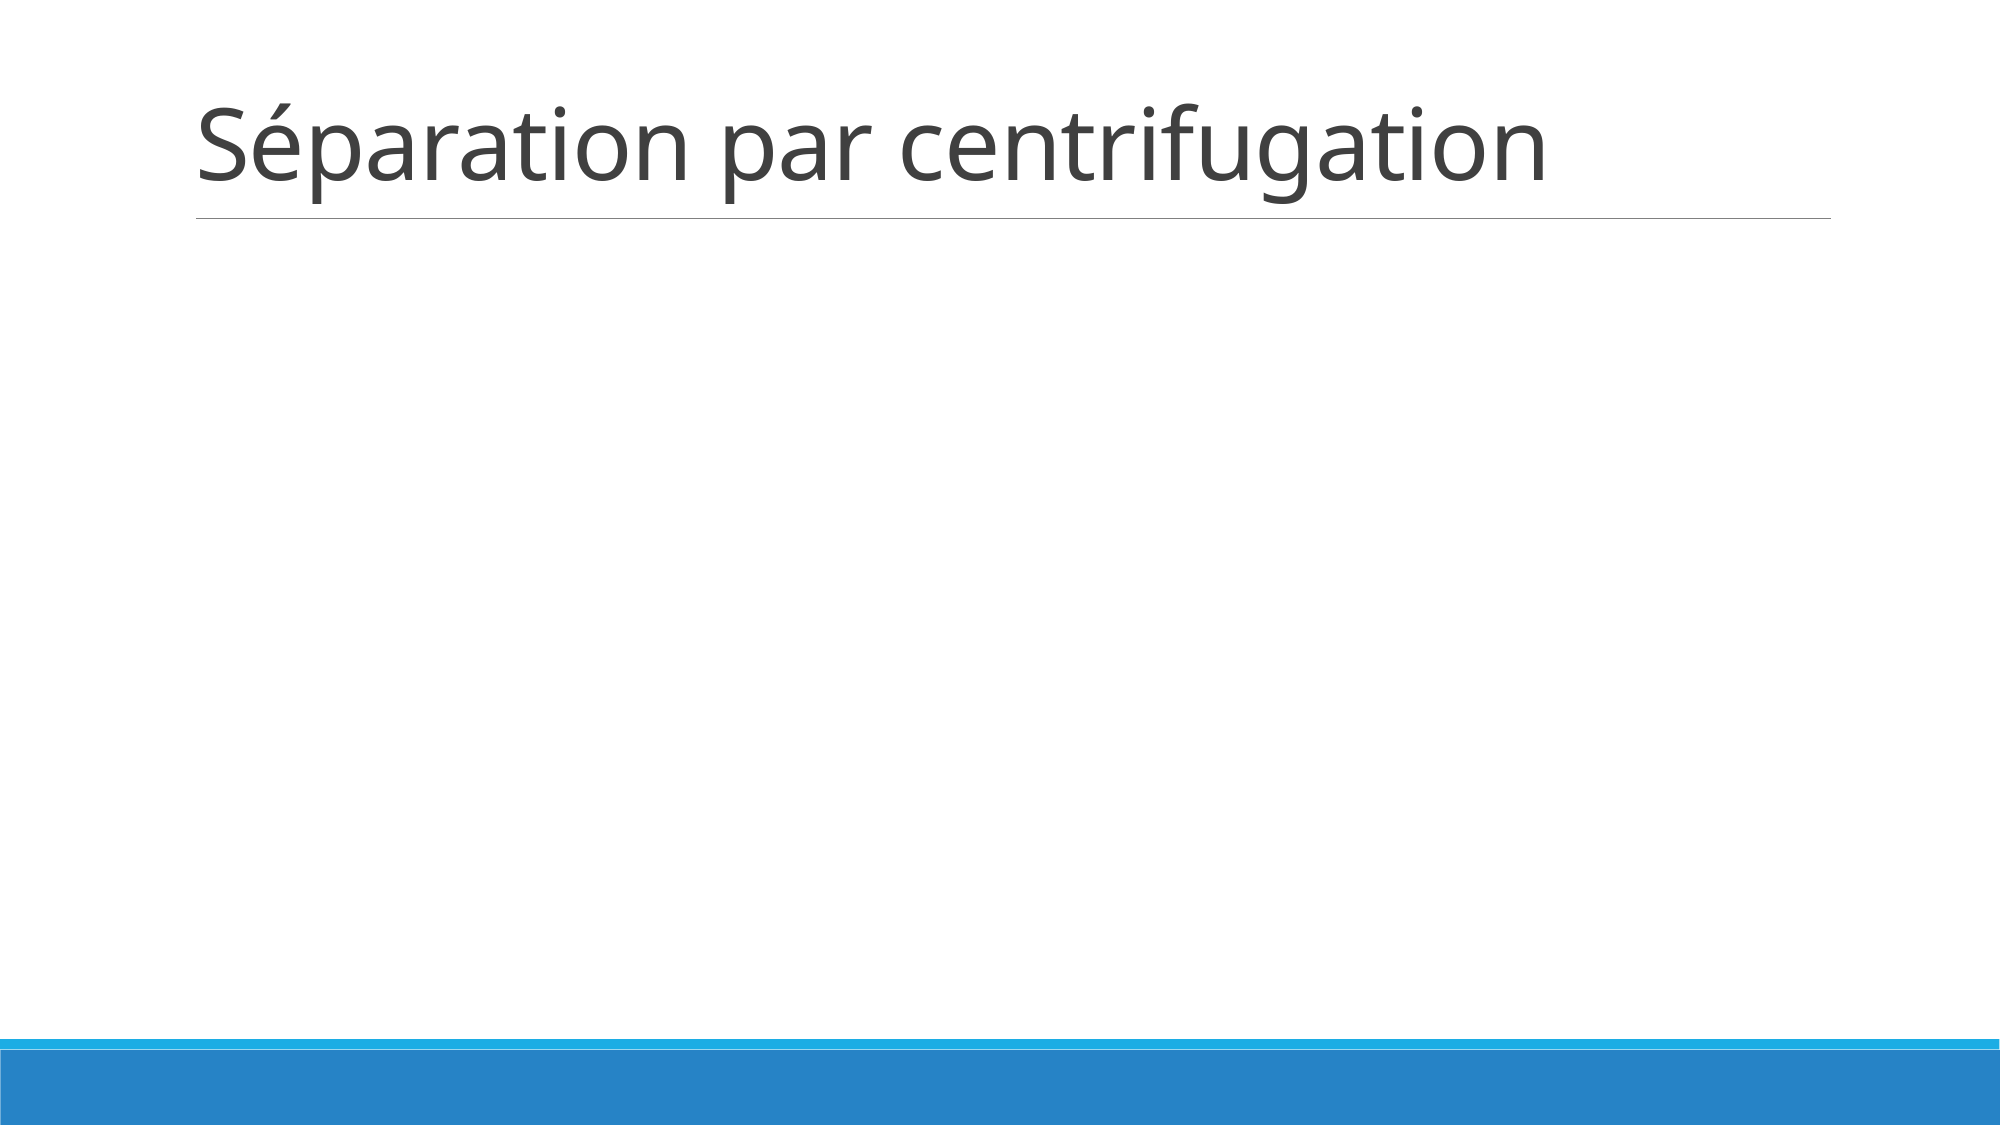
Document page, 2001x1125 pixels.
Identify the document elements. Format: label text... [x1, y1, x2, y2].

title Séparation par centrifugation [180, 47, 1830, 209]
